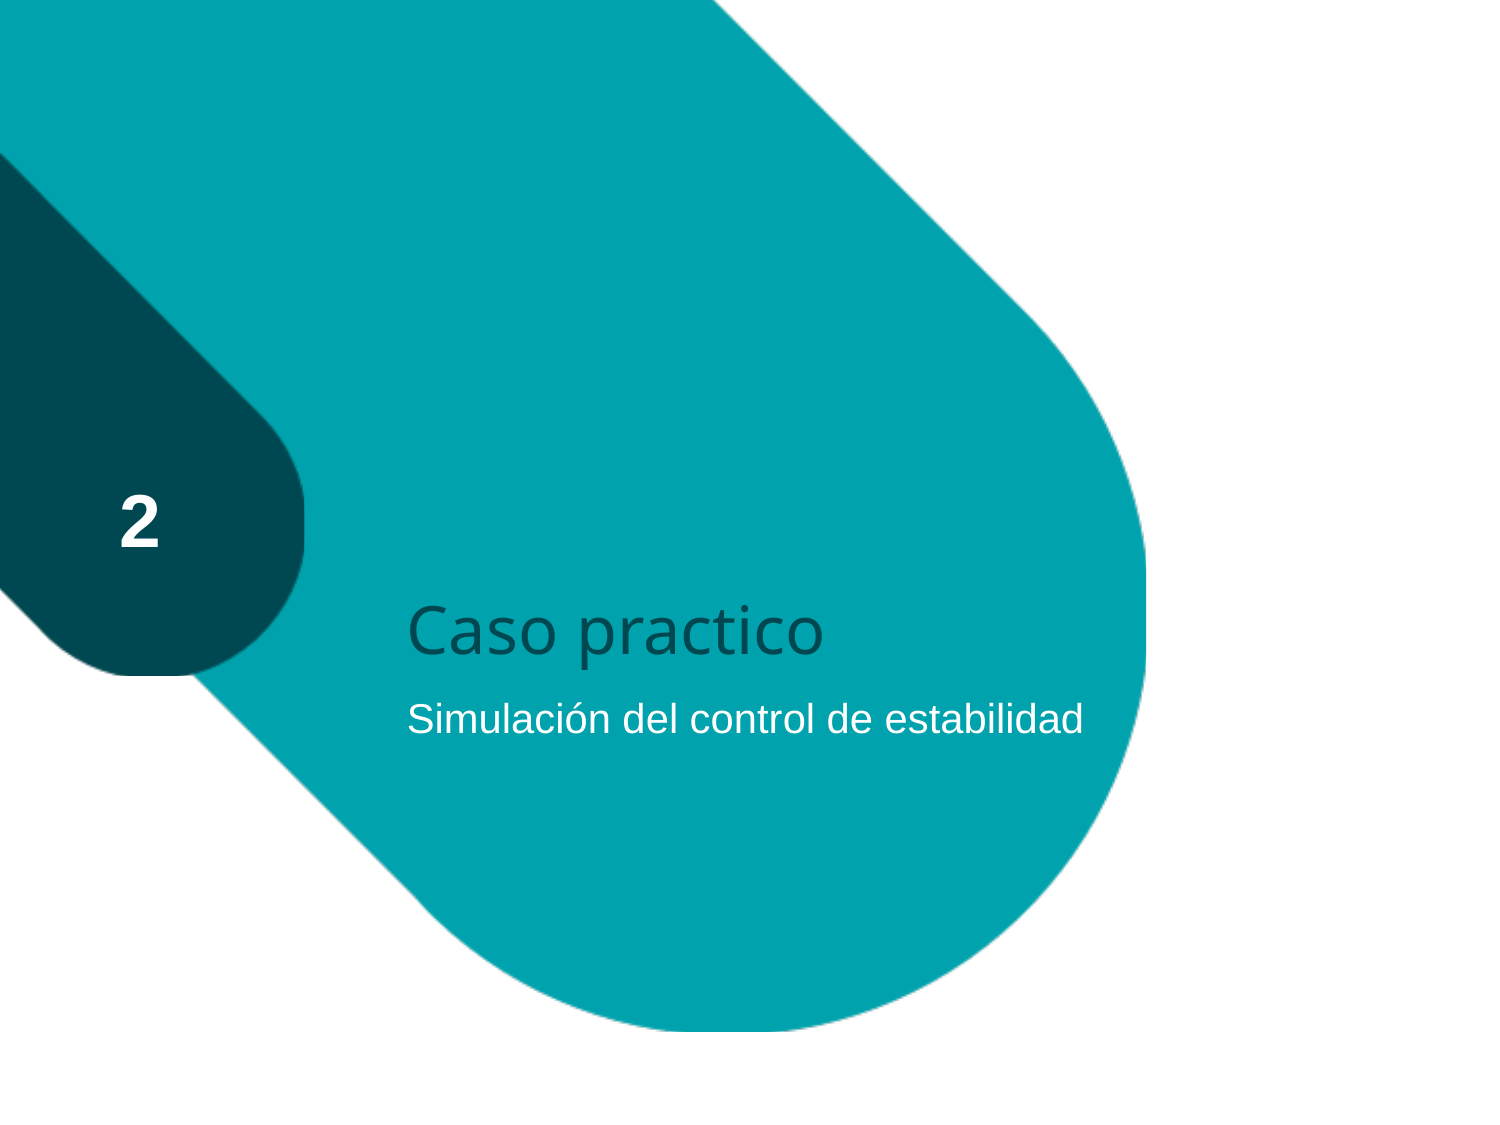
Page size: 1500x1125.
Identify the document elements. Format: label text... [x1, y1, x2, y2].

list 2 [81, 454, 200, 581]
title Caso practico [391, 451, 1021, 676]
list Simulación del control de estabilidad [391, 684, 1258, 879]
